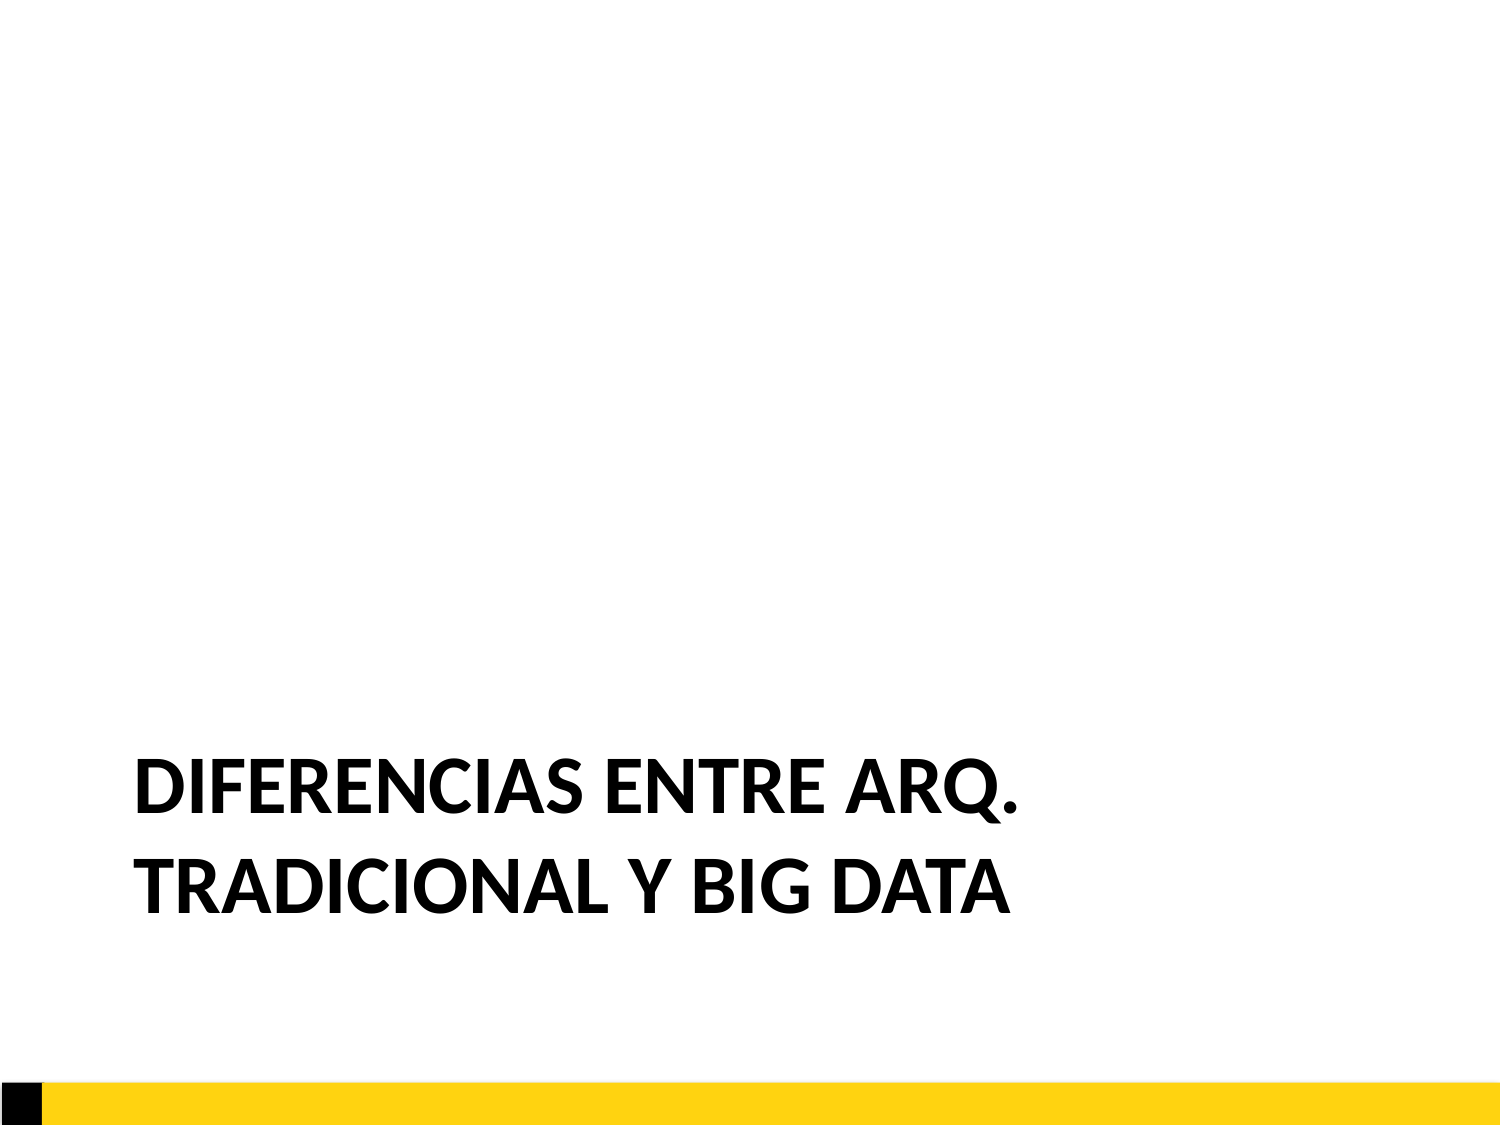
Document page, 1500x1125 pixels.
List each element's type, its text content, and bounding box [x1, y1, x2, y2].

title DIFERENCIAS ENTRE ARQ. TRADICIONAL Y BIG DATA [118, 722, 1394, 947]
